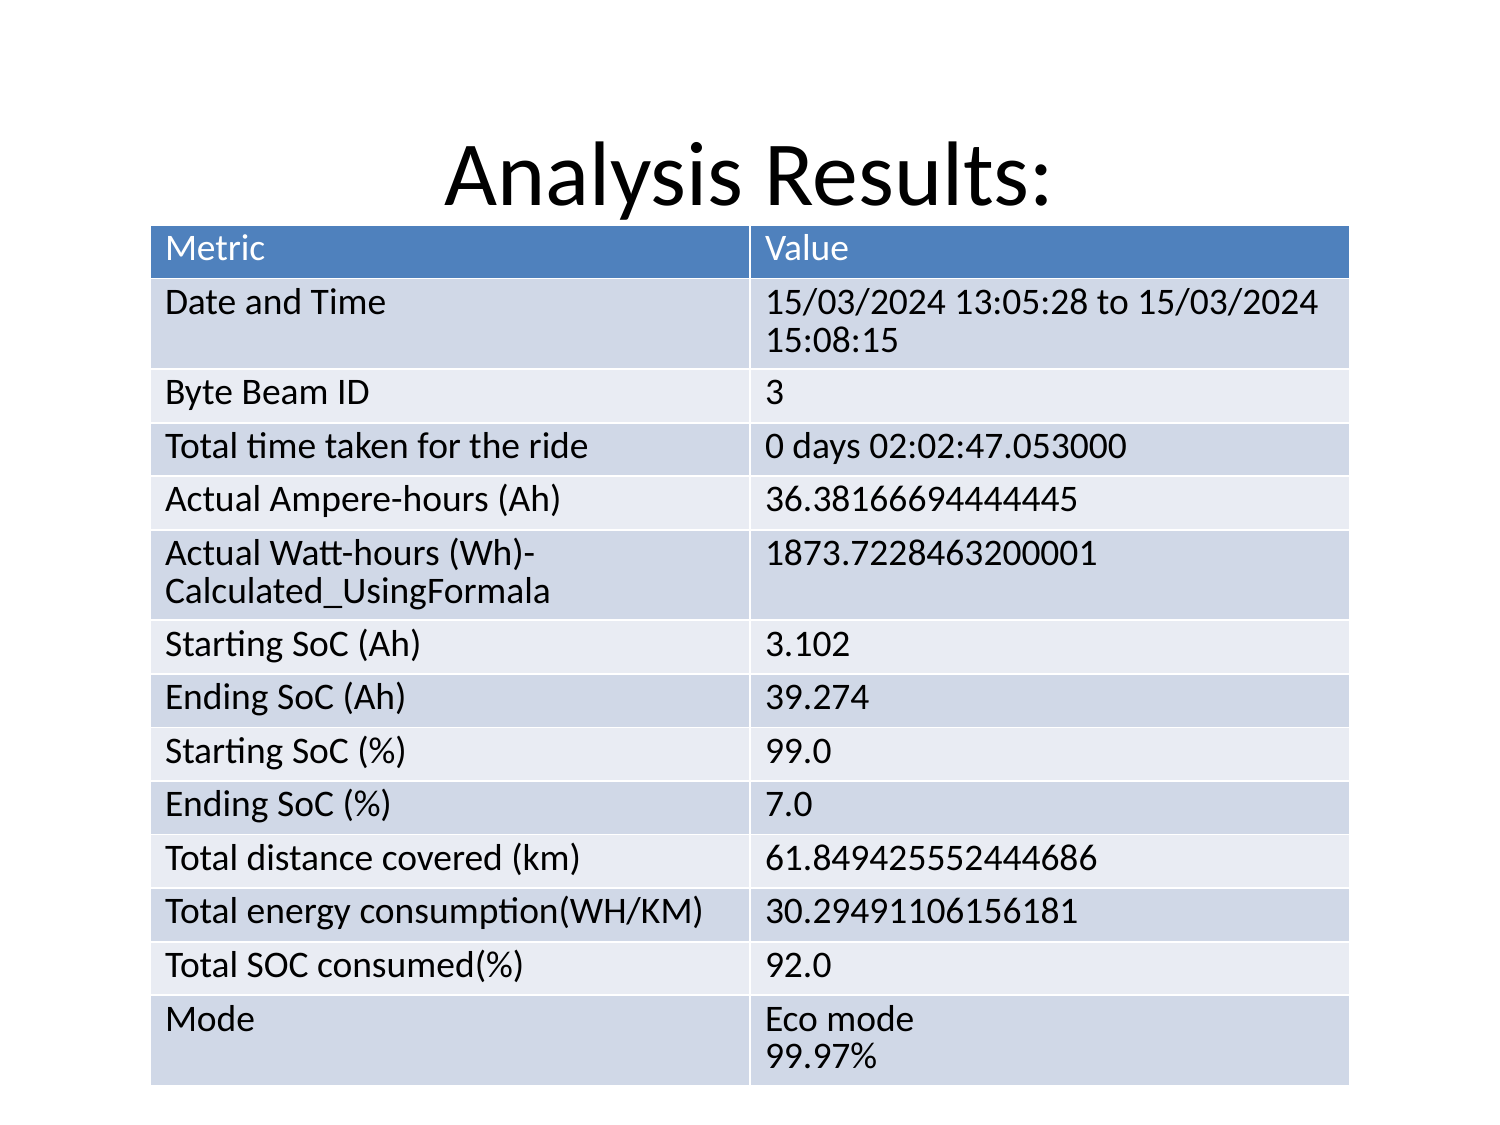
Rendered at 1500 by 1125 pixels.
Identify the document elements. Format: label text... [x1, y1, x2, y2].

table_cell 36.38166694444445 [751, 477, 1349, 529]
table_cell Total time taken for the ride [151, 424, 749, 475]
table_cell Date and Time [151, 279, 749, 368]
table_cell Total energy consumption(WH/KM) [151, 889, 749, 941]
table_cell Eco mode 99.97% [751, 996, 1349, 1085]
table_cell Total SOC consumed(%) [151, 943, 749, 994]
table_cell 15/03/2024 13:05:28 to 15/03/2024 15:08:15 [751, 279, 1349, 368]
table_cell Mode [151, 996, 749, 1085]
table_cell 3.102 [751, 621, 1349, 673]
title Analysis Results: [75, 75, 1425, 263]
table_cell Ending SoC (Ah) [151, 675, 749, 727]
table_cell 61.849425552444686 [751, 835, 1349, 887]
table_cell 1873.7228463200001 [751, 531, 1349, 619]
table_cell 7.0 [751, 782, 1349, 834]
table_cell Starting SoC (Ah) [151, 621, 749, 673]
table_cell Total distance covered (km) [151, 835, 749, 887]
table_cell Actual Watt-hours (Wh)- Calculated_UsingFormala [151, 531, 749, 619]
table_cell Starting SoC (%) [151, 728, 749, 780]
table_cell 92.0 [751, 943, 1349, 994]
table_cell 30.29491106156181 [751, 889, 1349, 941]
table_cell Actual Ampere-hours (Ah) [151, 477, 749, 529]
table_cell Ending SoC (%) [151, 782, 749, 834]
table_cell 99.0 [751, 728, 1349, 780]
table_cell Byte Beam ID [151, 370, 749, 422]
table_header Value [751, 226, 1349, 278]
table_cell 39.274 [751, 675, 1349, 727]
table_header Metric [151, 226, 749, 278]
table_cell 3 [751, 370, 1349, 422]
table_cell 0 days 02:02:47.053000 [751, 424, 1349, 475]
